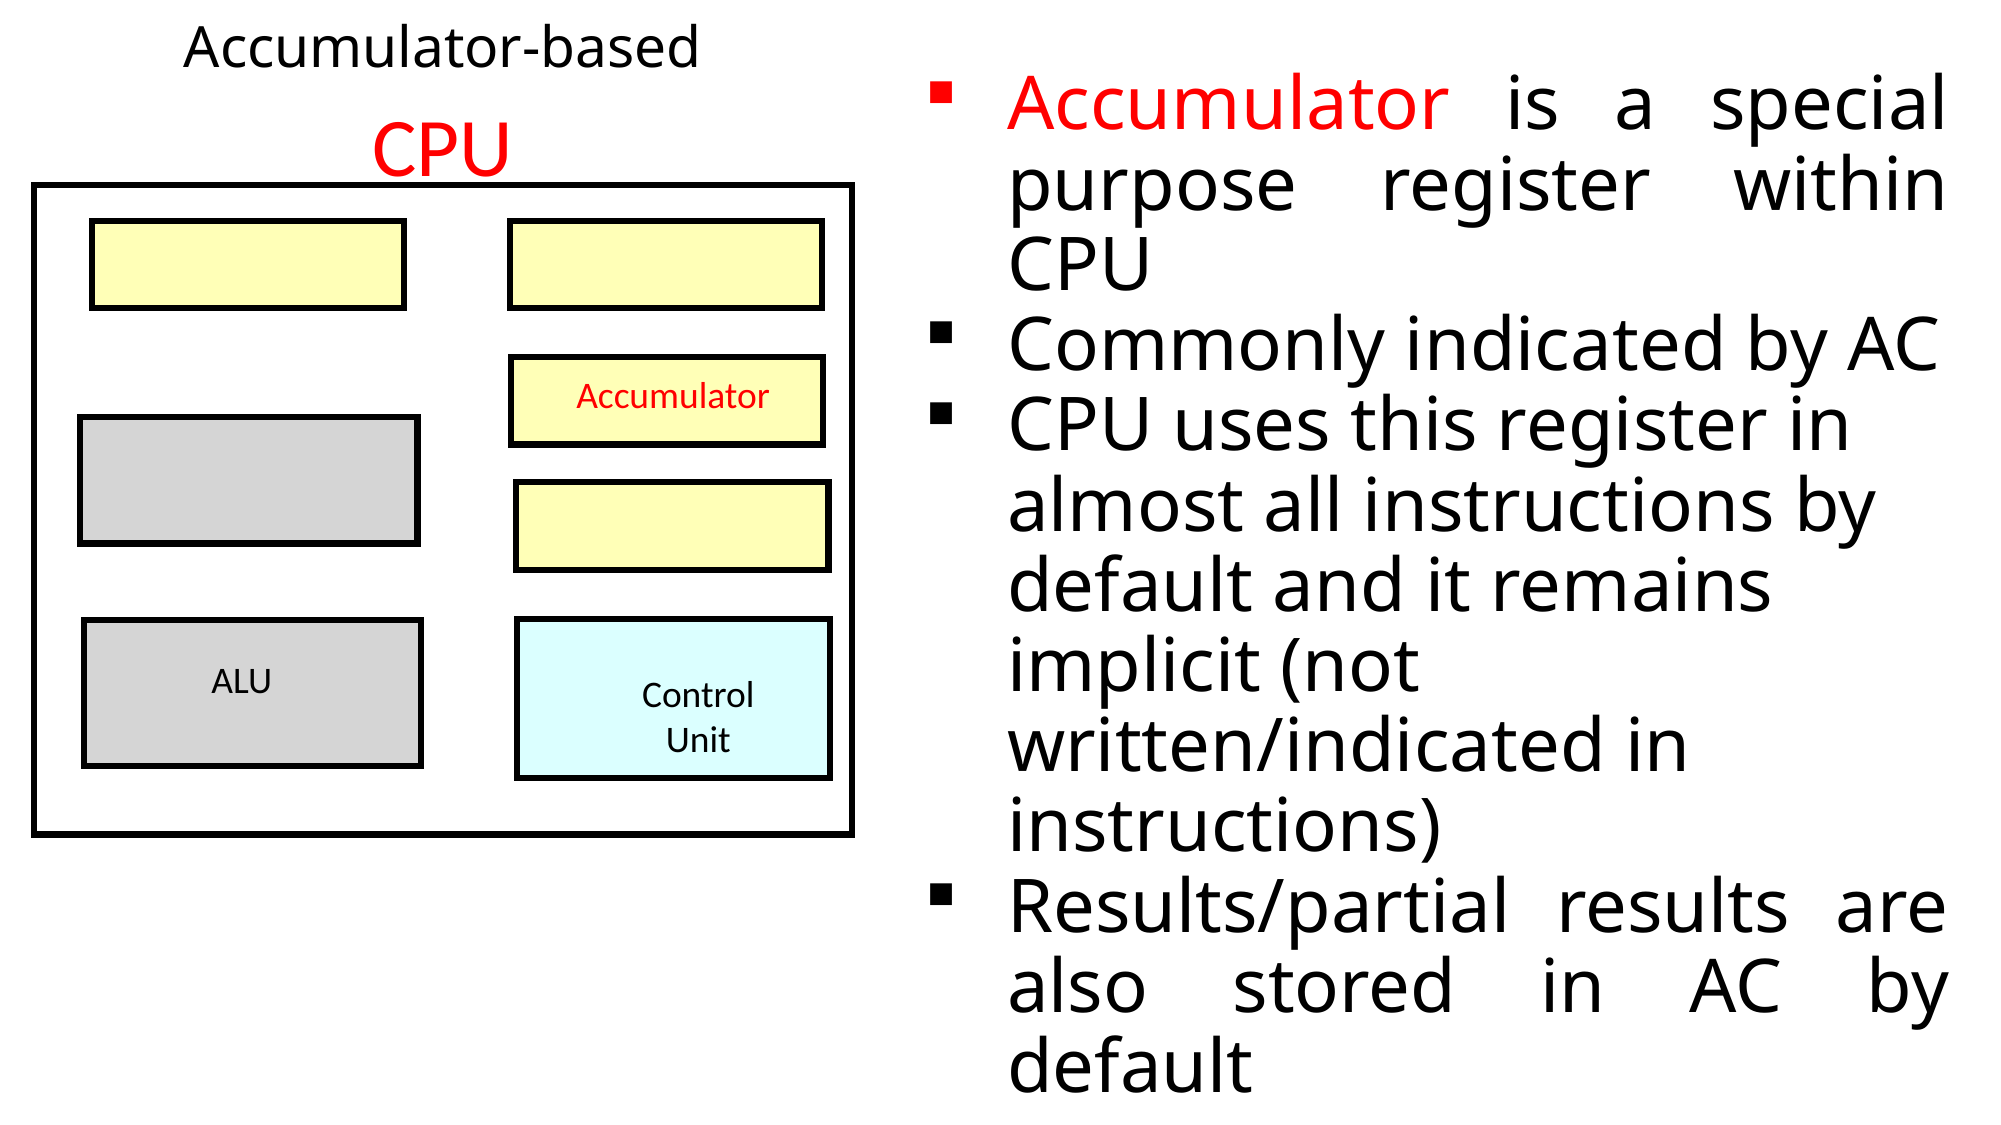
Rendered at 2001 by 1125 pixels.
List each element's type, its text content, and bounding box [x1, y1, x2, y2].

text_box [79, 417, 418, 544]
text_box Control Unit [627, 662, 770, 768]
text_box [33, 184, 852, 835]
text_box [515, 482, 829, 570]
text_box [83, 620, 422, 767]
text_box CPU [357, 89, 529, 201]
text_box [510, 356, 824, 445]
text_box ALU [196, 648, 288, 709]
text_box [517, 618, 830, 778]
text_box Accumulator is a special purpose register within CPU Commonly indicated by AC CPU uses this register in almost all instructions by default and it remains implicit (not written/indicated in instructions) Results/partial results are also stored in AC by default [910, 49, 1965, 1125]
text_box Accumulator [561, 363, 785, 423]
text_box [91, 220, 405, 309]
text_box [509, 220, 823, 309]
title Accumulator-based [33, 10, 852, 89]
